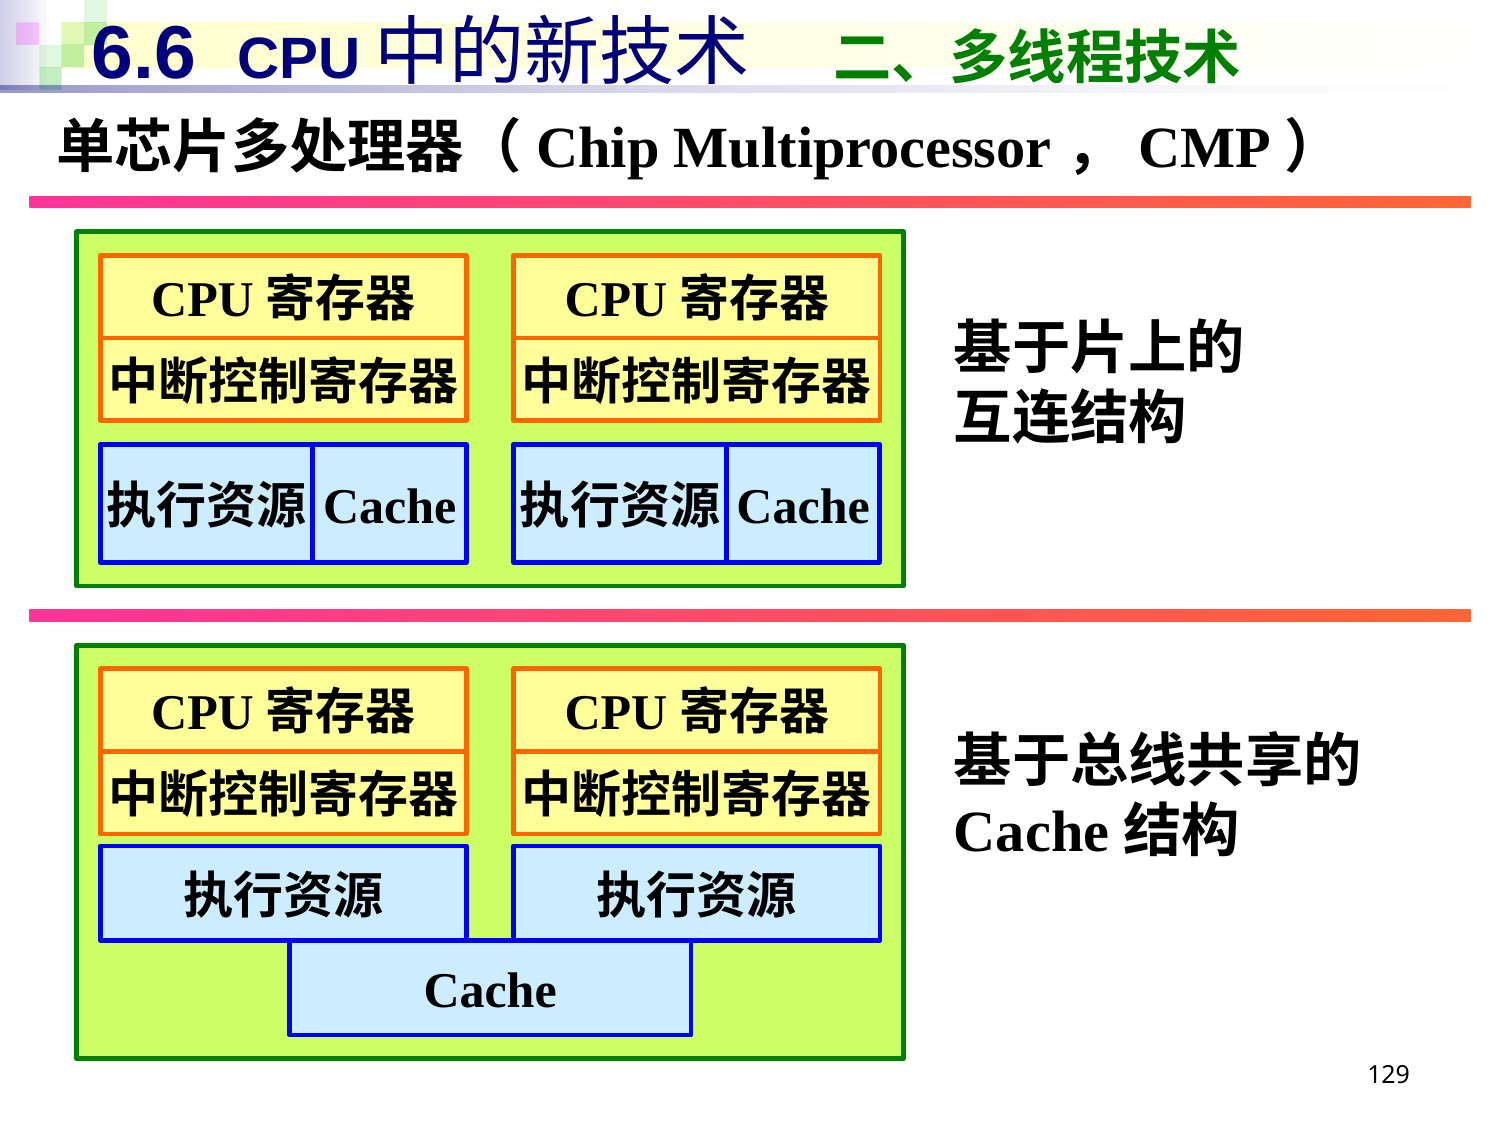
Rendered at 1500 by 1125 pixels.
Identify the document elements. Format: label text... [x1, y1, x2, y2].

text_box 中断控制寄存器 [100, 338, 467, 421]
text_box 基于片上的 互连结构 [938, 302, 1353, 468]
text_box CPU寄存器 [513, 255, 880, 338]
text_box 执行资源 [513, 444, 726, 563]
text_box 中断控制寄存器 [513, 751, 880, 835]
text_box 执行资源 [100, 845, 467, 941]
text_box [29, 196, 1471, 208]
text_box 中断控制寄存器 [100, 751, 467, 835]
text_box Cache [312, 444, 467, 563]
text_box [76, 645, 904, 1059]
title 6.6 CPU中的新技术 二、多线程技术 [76, 0, 1483, 103]
slide_number 129 [1074, 1024, 1426, 1101]
text_box [76, 231, 904, 587]
text_box 单芯片多处理器（Chip Multiprocessor，CMP） [41, 101, 1388, 185]
text_box Cache [289, 940, 691, 1035]
text_box CPU寄存器 [100, 668, 467, 751]
text_box CPU寄存器 [513, 668, 880, 751]
text_box 执行资源 [513, 845, 880, 941]
text_box Cache [726, 444, 880, 563]
text_box [29, 609, 1471, 622]
text_box 基于总线共享的 Cache结构 [938, 715, 1436, 894]
text_box 执行资源 [100, 444, 312, 563]
text_box CPU寄存器 [100, 255, 467, 338]
text_box 中断控制寄存器 [513, 338, 880, 421]
